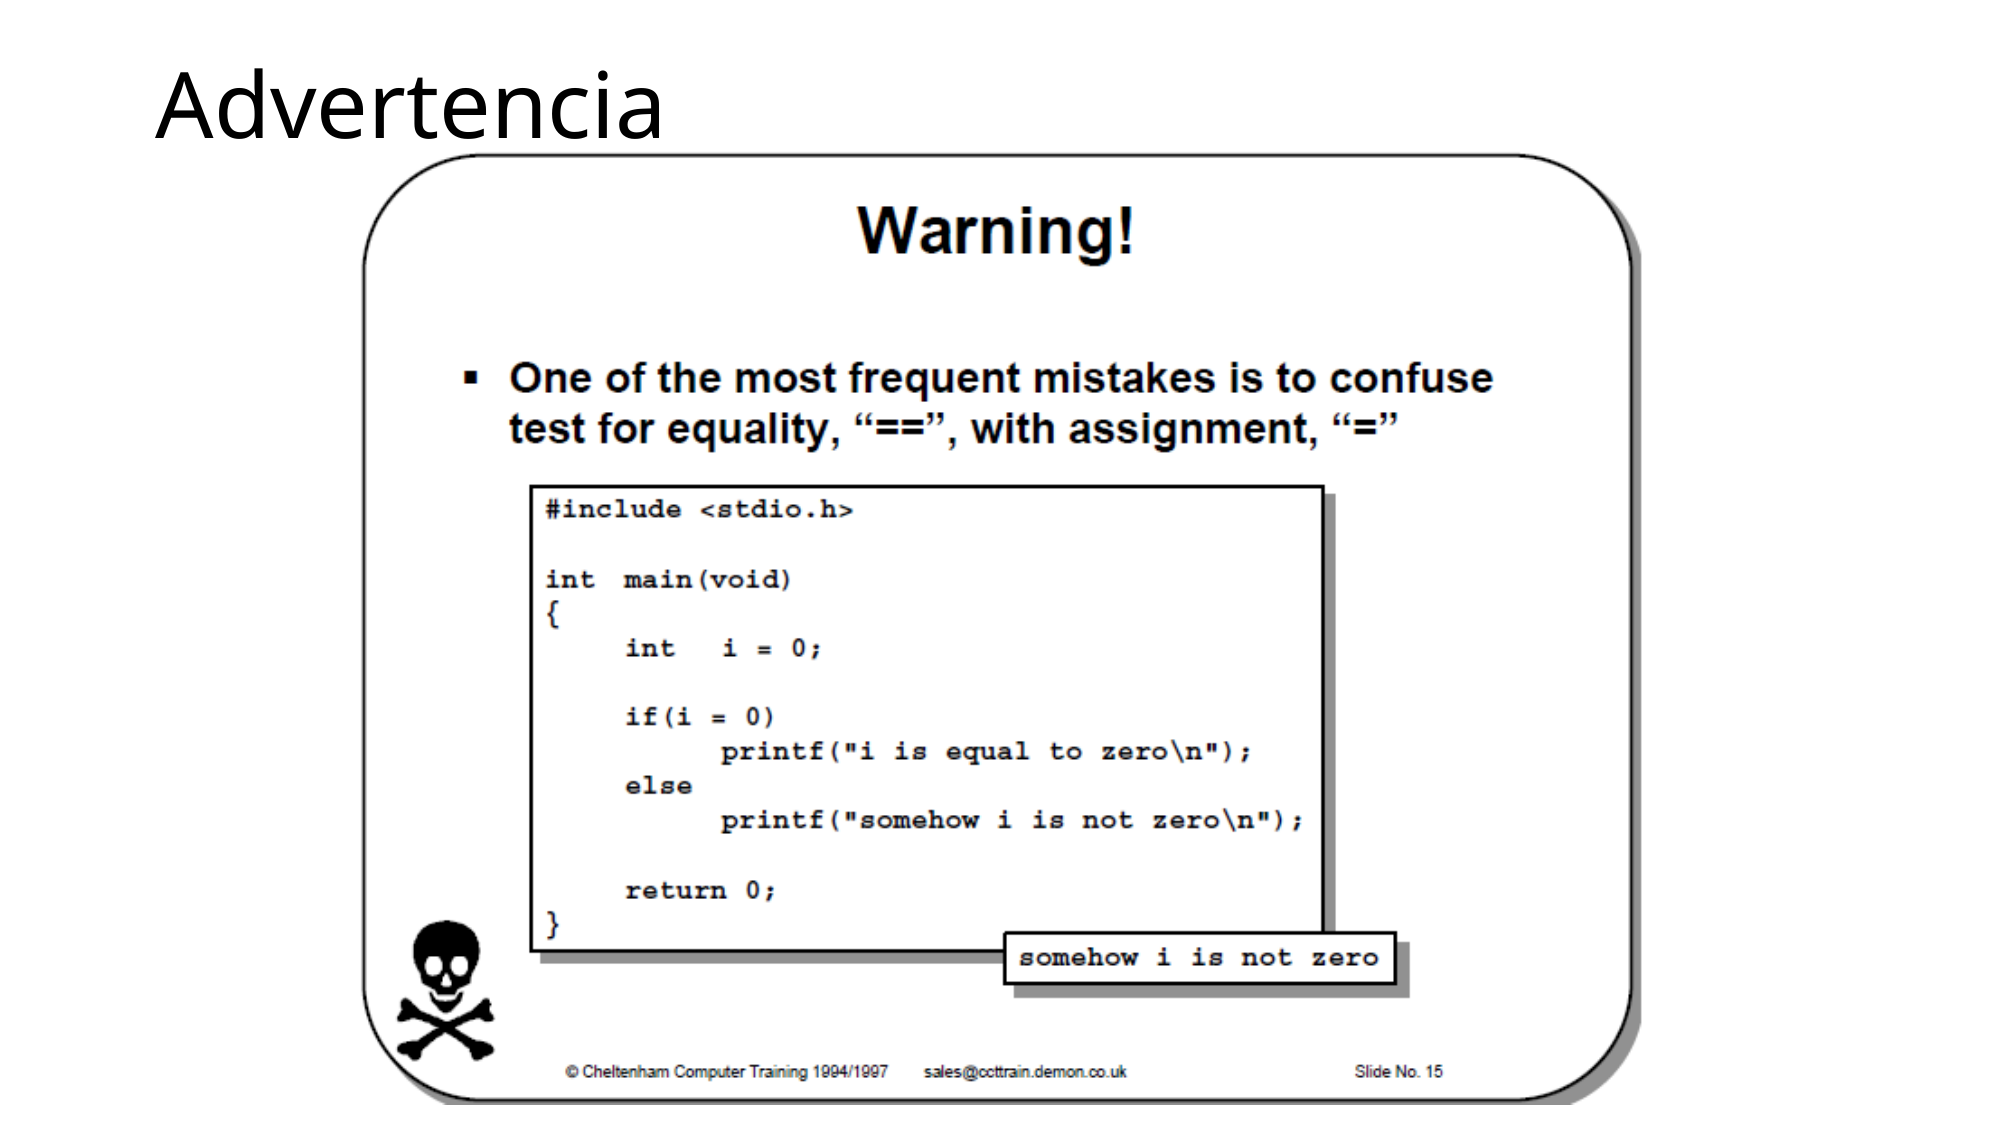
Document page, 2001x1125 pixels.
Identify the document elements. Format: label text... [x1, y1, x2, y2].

picture [358, 149, 1647, 1105]
title Advertencia [140, 0, 1866, 218]
